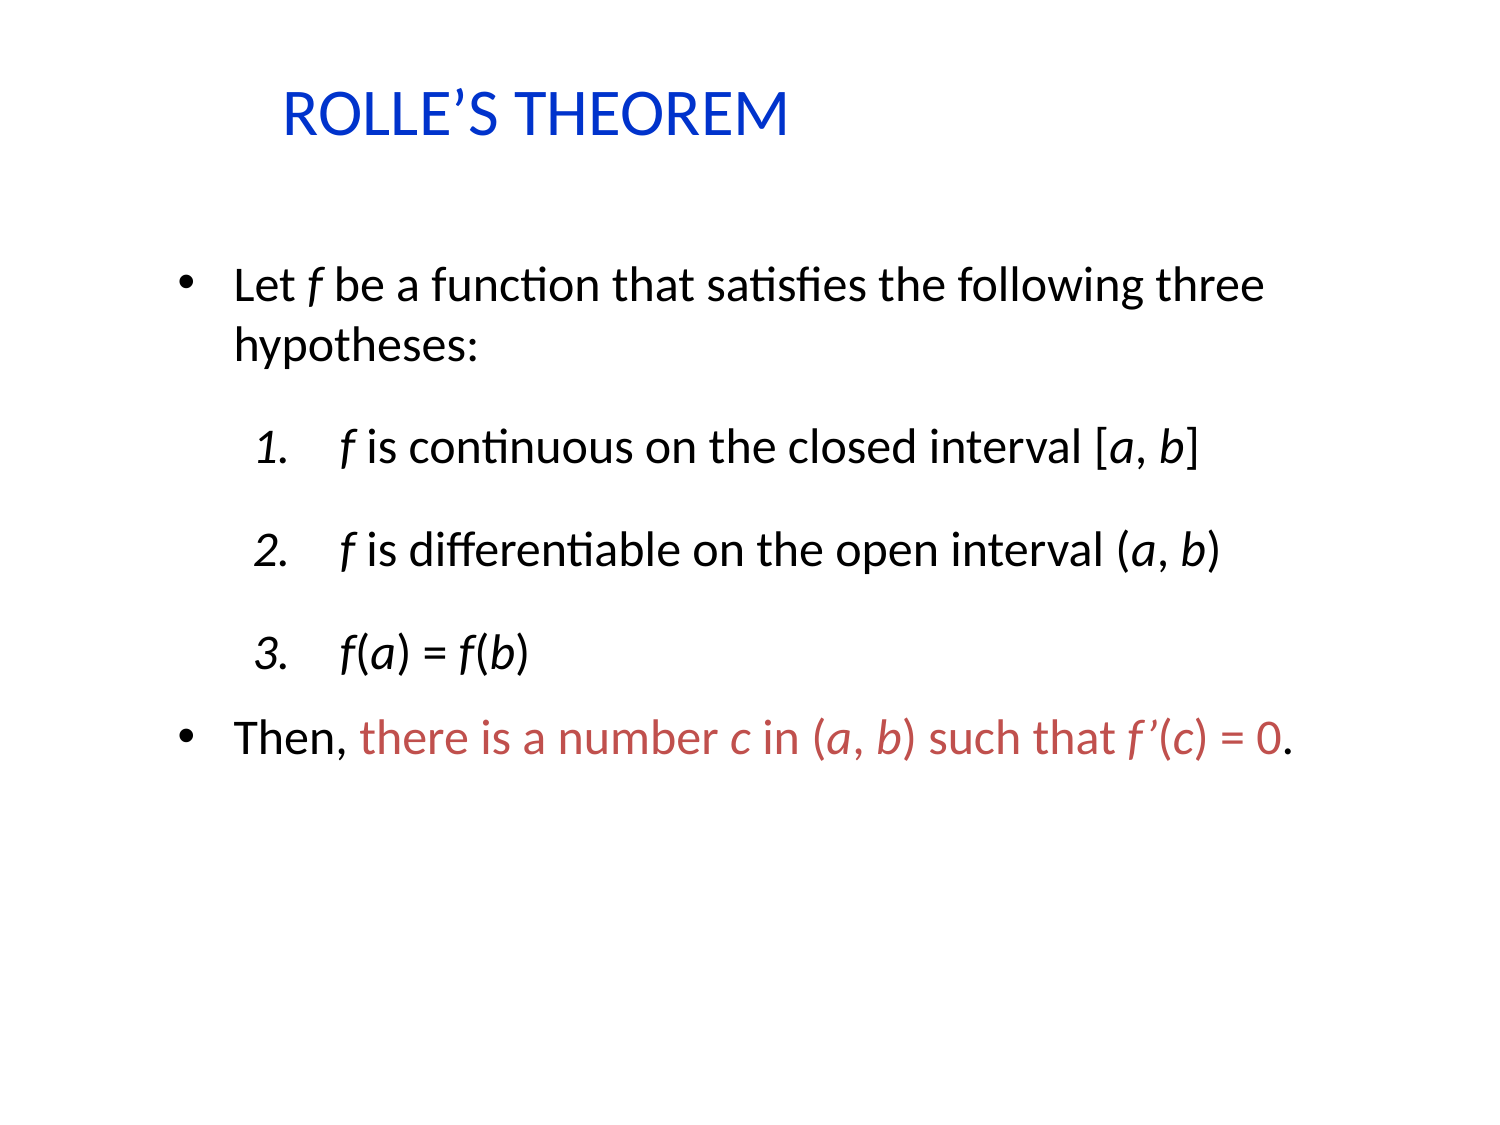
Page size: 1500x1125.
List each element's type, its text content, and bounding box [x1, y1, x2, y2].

title ROLLE’S THEOREM [99, 60, 975, 157]
list Let f be a function that satisfies the following three hypotheses: f is continuous on the closed interval [a, b] f is differentiable on the open interval (a, b) f(a) = f(b) Then, there is a number c in (a, b) such that f’(c) = 0. [162, 243, 1375, 975]
